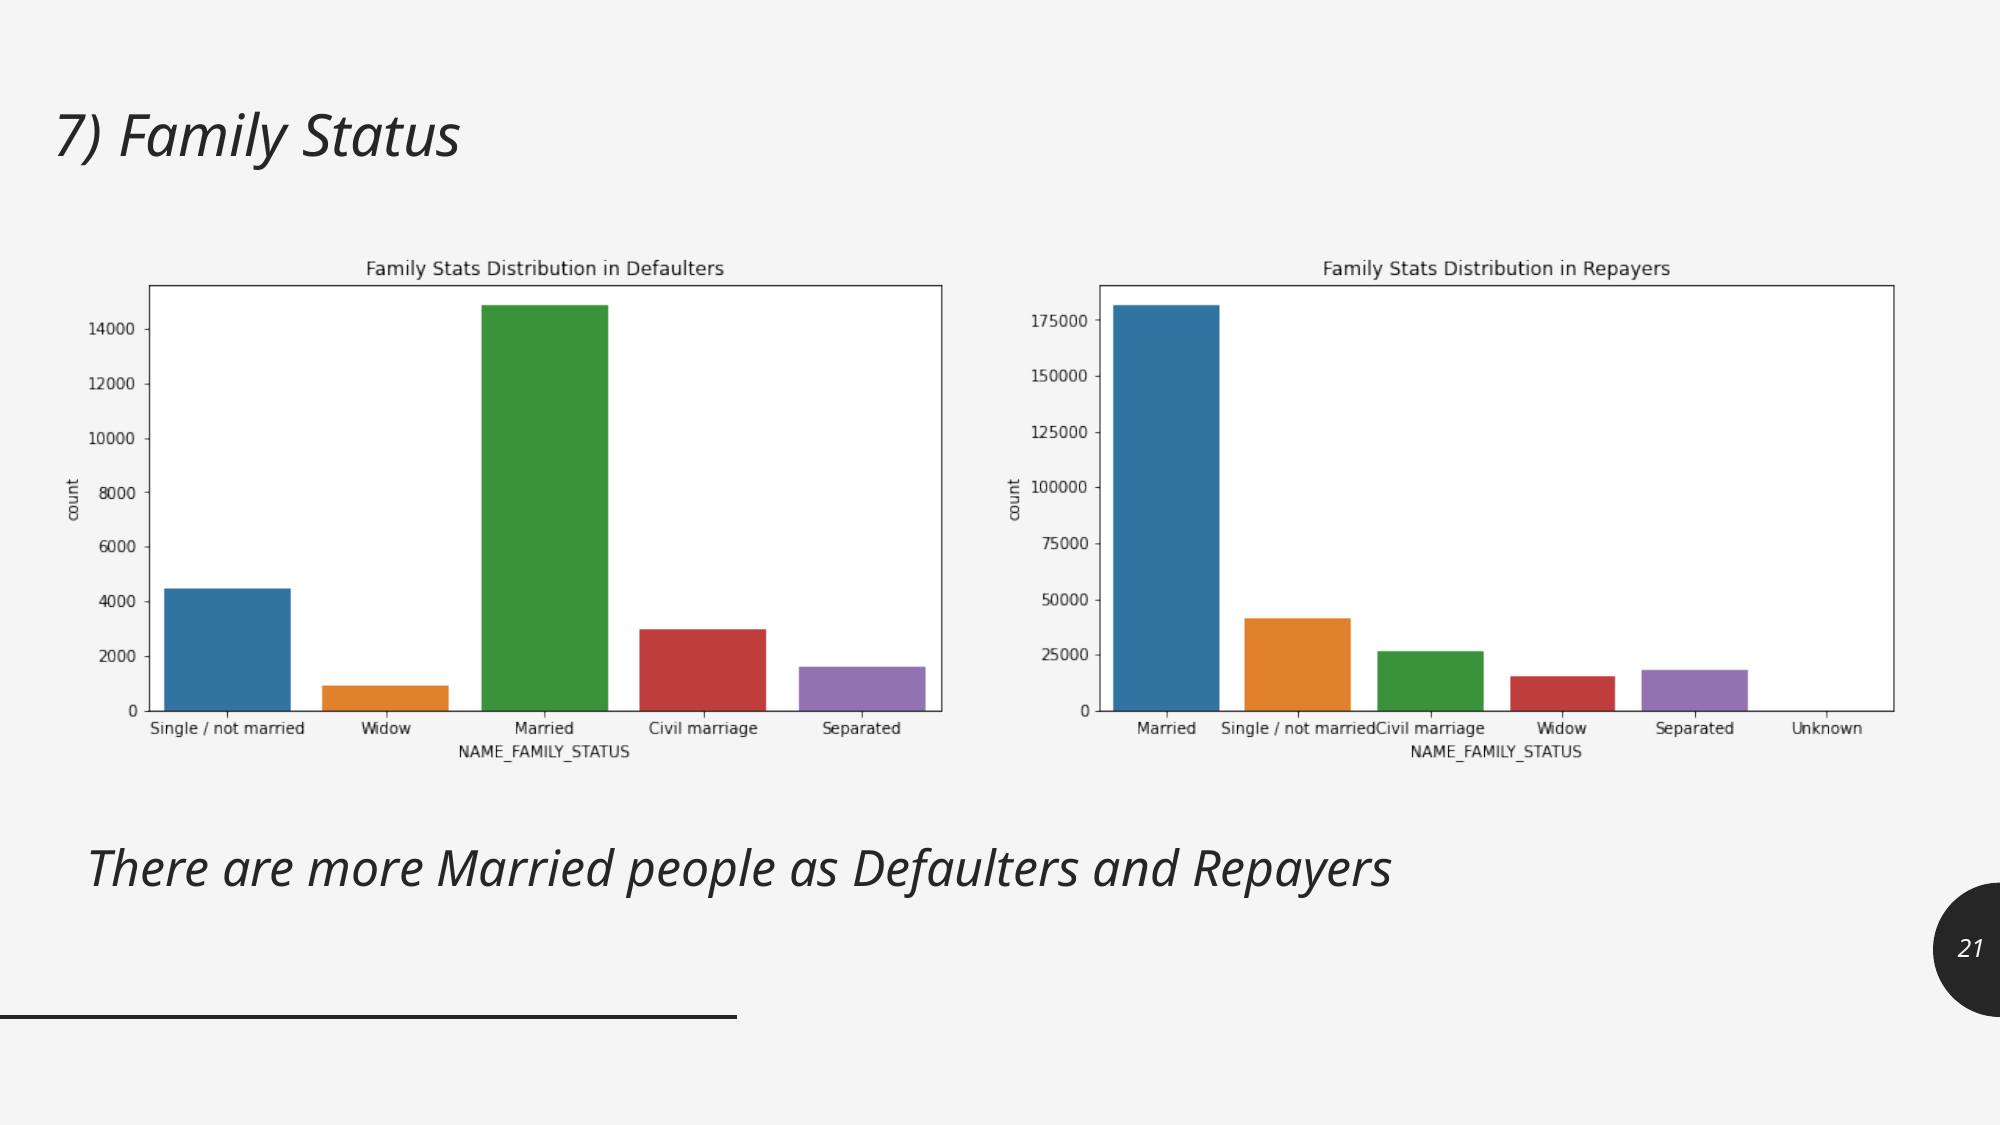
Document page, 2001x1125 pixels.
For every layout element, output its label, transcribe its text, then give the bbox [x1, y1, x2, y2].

slide_number 21 [1933, 919, 2000, 980]
text_box 7) Family Status [38, 61, 644, 196]
picture [55, 249, 1903, 772]
text_box There are more Married people as Defaulters and Repayers [71, 795, 1886, 930]
